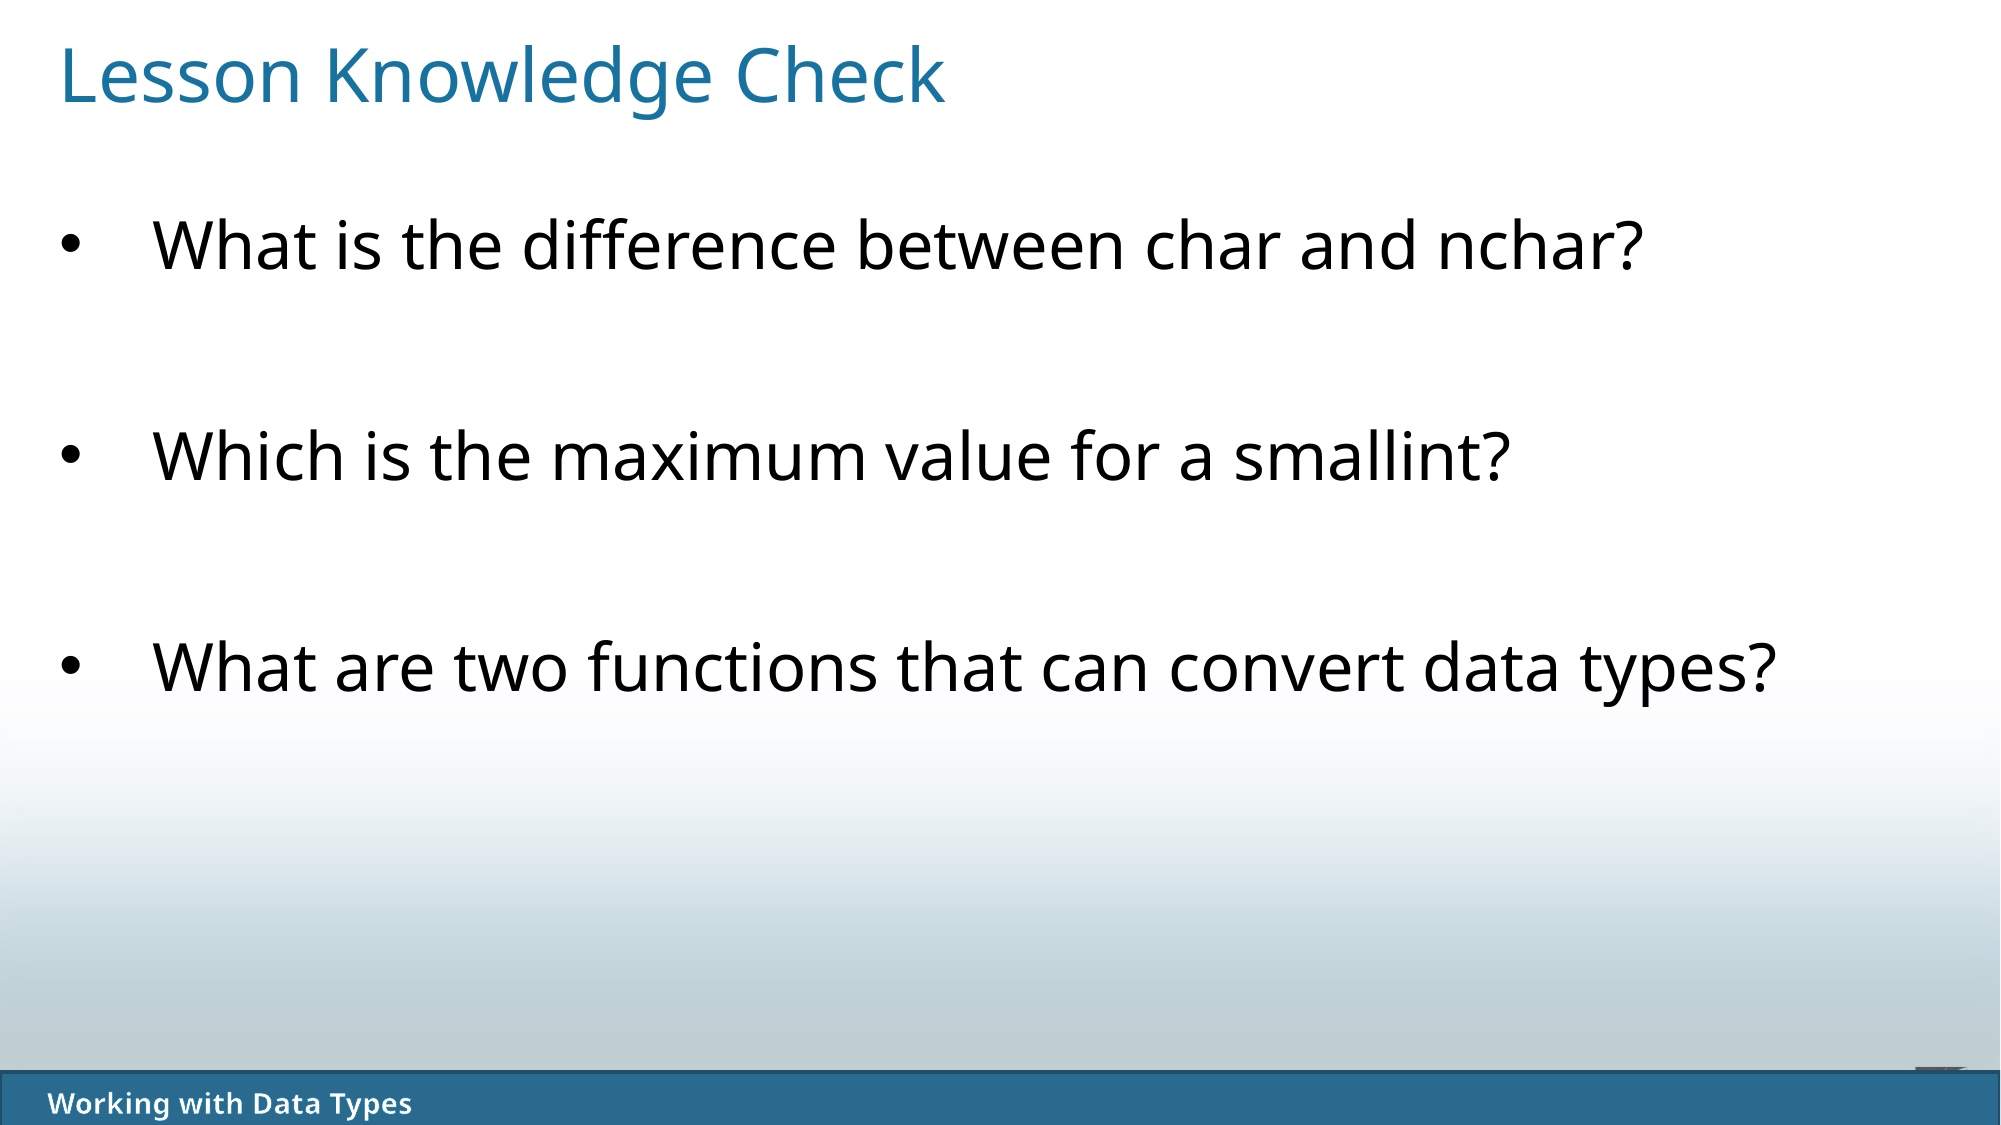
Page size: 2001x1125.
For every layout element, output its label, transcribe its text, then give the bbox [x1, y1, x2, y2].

picture [0, 0, 2001, 1070]
title Lesson Knowledge Check [44, 37, 1845, 225]
list What is the difference between char and nchar? Which is the maximum value for a smallint? What are two functions that can convert data types? [44, 195, 1956, 730]
